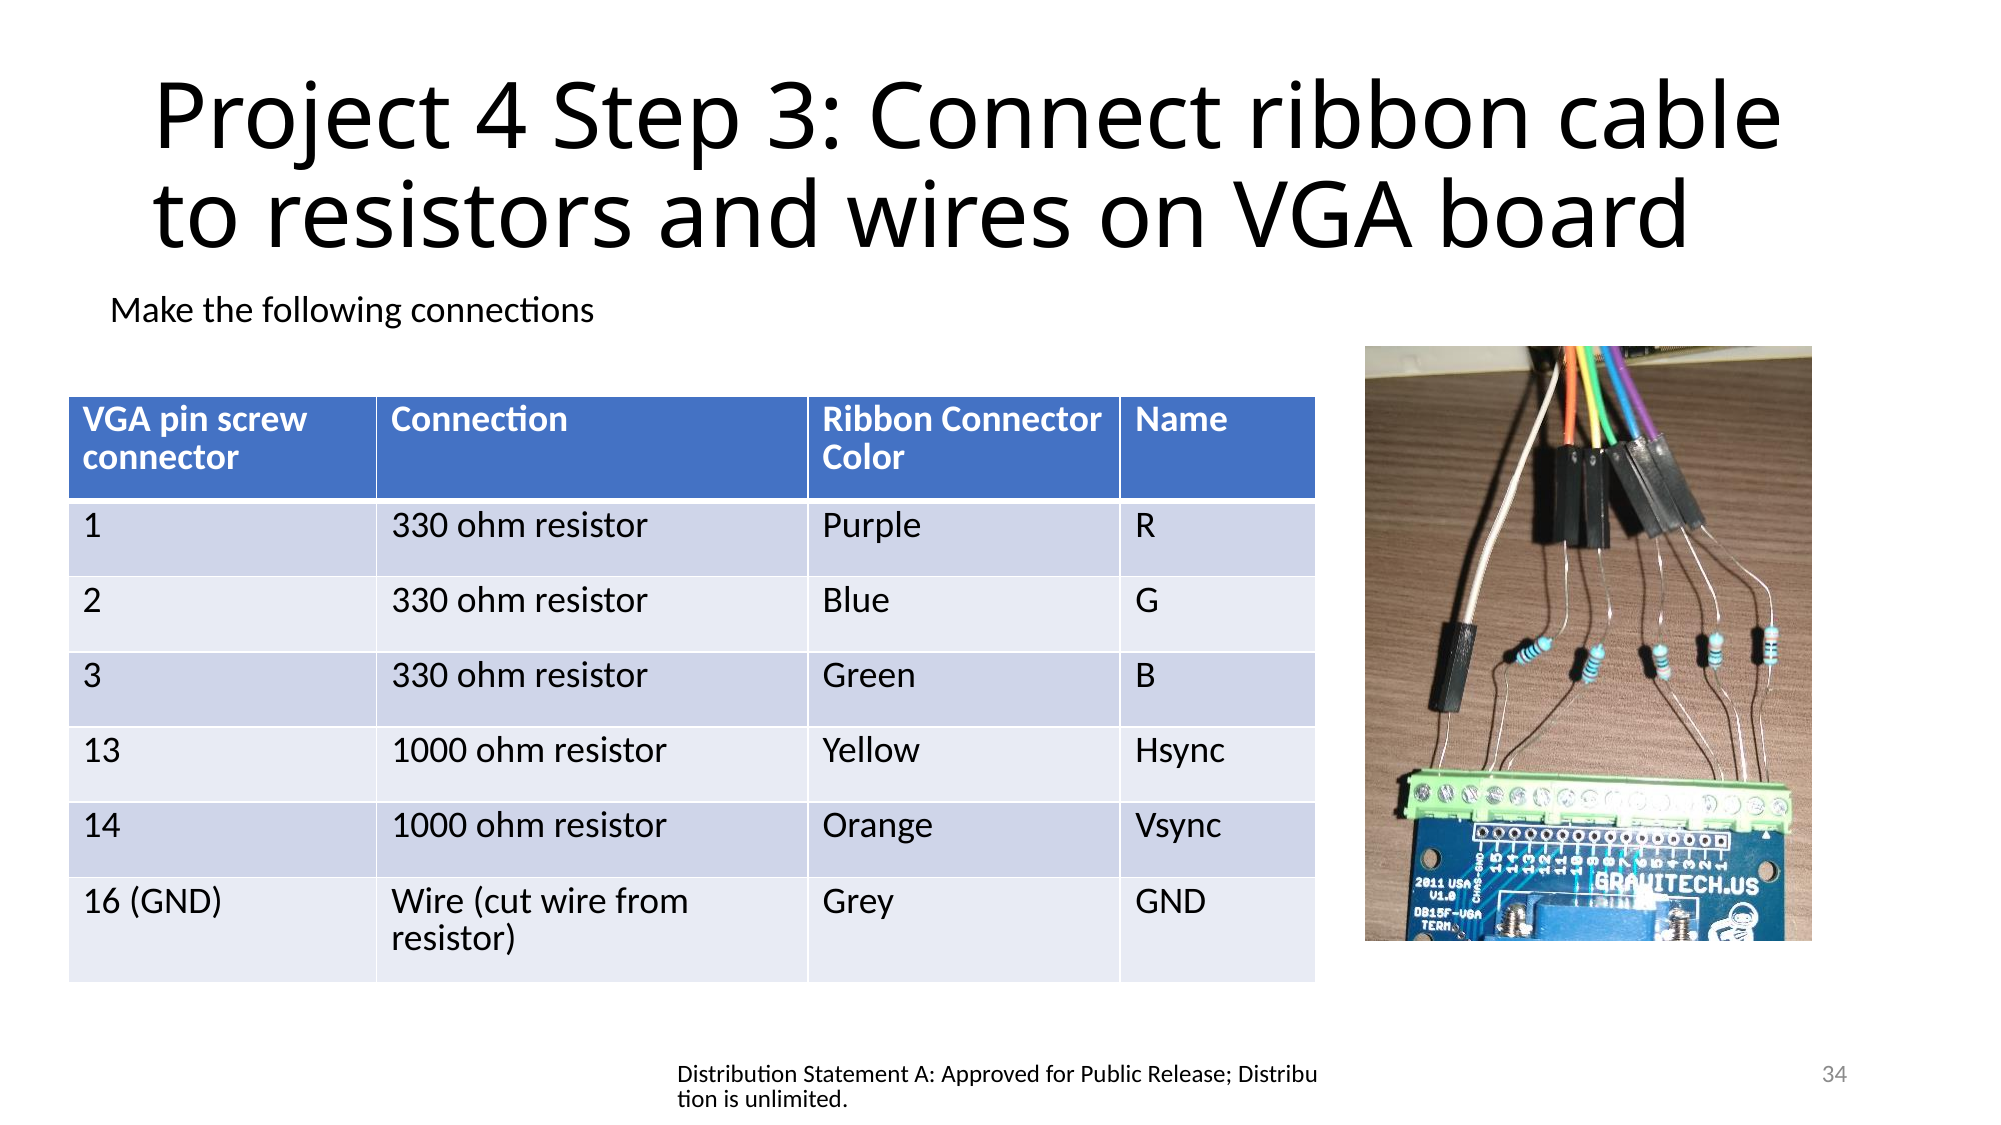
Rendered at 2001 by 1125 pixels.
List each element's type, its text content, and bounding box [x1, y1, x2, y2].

table_cell Wire (cut wire from resistor) [377, 878, 807, 982]
picture [1365, 346, 1812, 941]
table_cell 330 ohm resistor [377, 653, 807, 726]
table_header VGA pin screw connector [69, 397, 376, 498]
table_cell 1 [69, 504, 376, 576]
table_cell G [1121, 577, 1315, 651]
table_cell Orange [809, 803, 1119, 877]
slide_number 34 [1412, 1042, 1863, 1103]
table_cell 2 [69, 577, 376, 651]
table_cell Blue [809, 577, 1119, 651]
table_header Ribbon Connector Color [809, 397, 1119, 498]
table_cell 3 [69, 653, 376, 726]
table_cell Grey [809, 878, 1119, 982]
table_cell 1000 ohm resistor [377, 728, 807, 801]
table_cell Vsync [1121, 803, 1315, 877]
table_cell GND [1121, 878, 1315, 982]
title Project 4 Step 3: Connect ribbon cable to resistors and wires on VGA board [137, 59, 1863, 278]
text_box Make the following connections [95, 277, 969, 337]
table_cell Green [809, 653, 1119, 726]
table_cell 1000 ohm resistor [377, 803, 807, 877]
table_cell Purple [809, 504, 1119, 576]
table_cell Yellow [809, 728, 1119, 801]
footer Distribution Statement A: Approved for Public Release; Distribution is unlimited. [662, 1042, 1338, 1103]
table_cell 13 [69, 728, 376, 801]
table_header Connection [377, 397, 807, 498]
table_cell B [1121, 653, 1315, 726]
table_cell R [1121, 504, 1315, 576]
table_cell 330 ohm resistor [377, 577, 807, 651]
table_cell 16 (GND) [69, 878, 376, 982]
table_cell 330 ohm resistor [377, 504, 807, 576]
table_header Name [1121, 397, 1315, 498]
table_cell 14 [69, 803, 376, 877]
table_cell Hsync [1121, 728, 1315, 801]
